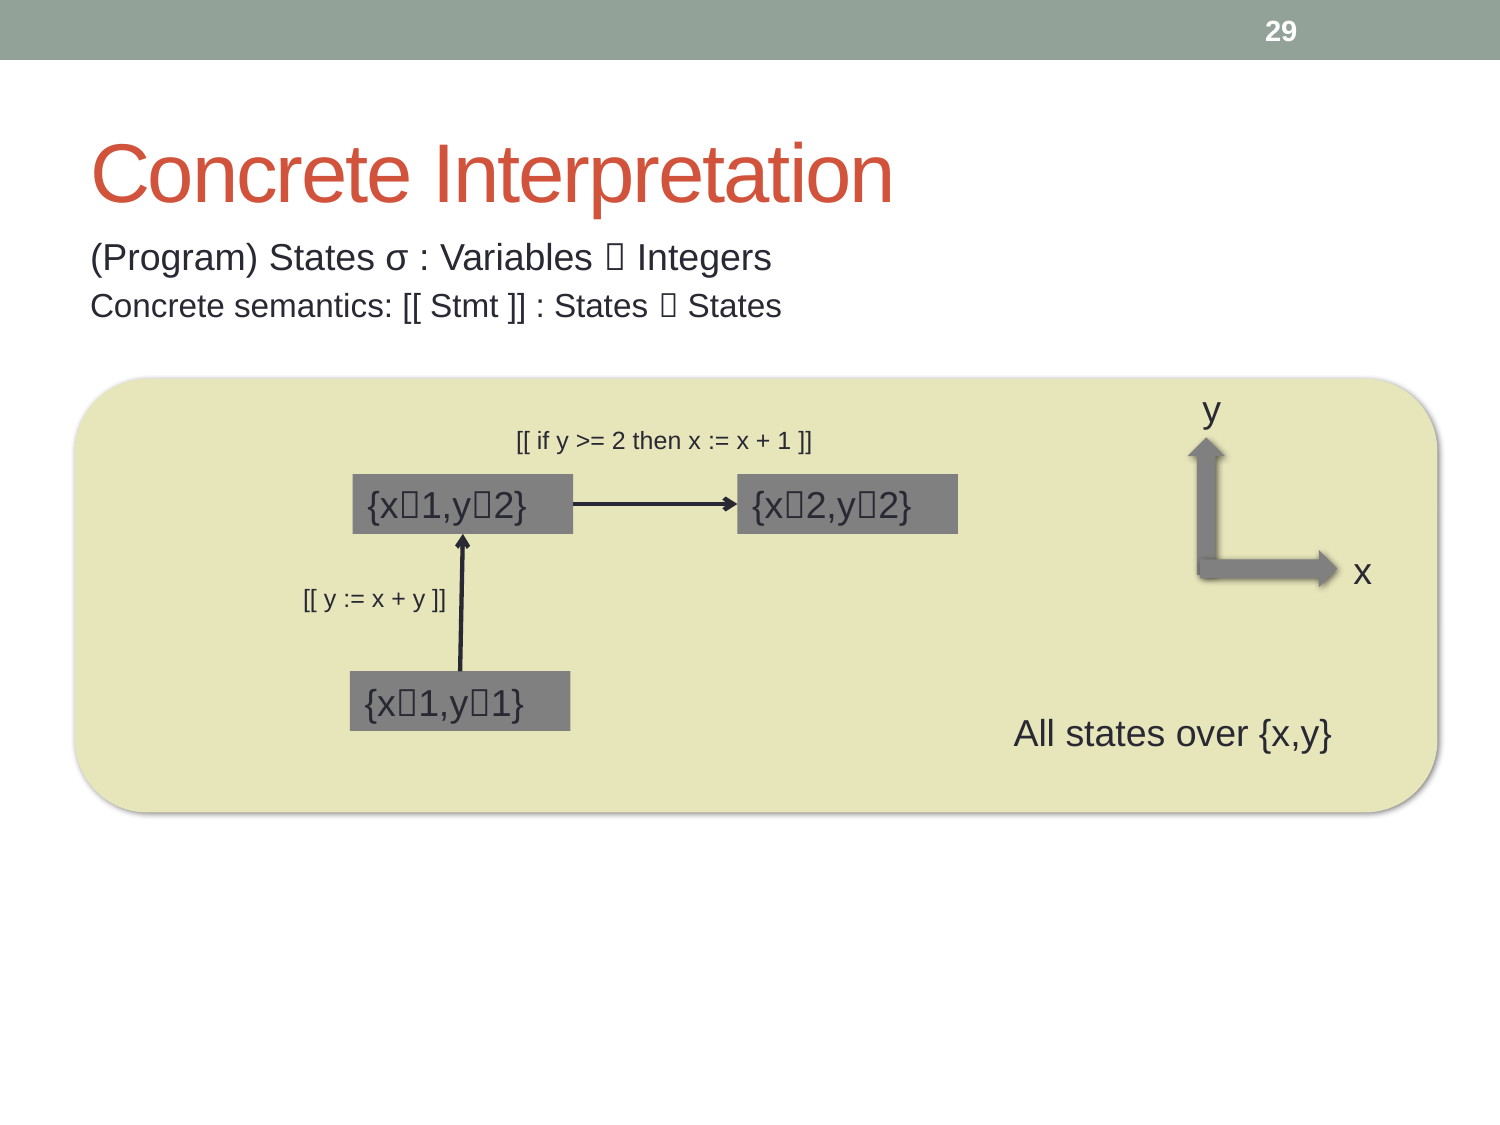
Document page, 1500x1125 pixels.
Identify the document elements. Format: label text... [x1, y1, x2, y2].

text_box [1199, 549, 1338, 589]
text_box {x1,y2} [352, 474, 574, 534]
text_box x [1338, 539, 1388, 600]
list (Program) States σ : Variables  Integers Concrete semantics: [[ Stmt ]] : States  States [75, 250, 1425, 363]
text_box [459, 534, 464, 672]
title Concrete Interpretation [75, 87, 1425, 250]
text_box [1186, 438, 1226, 562]
text_box [74, 378, 1439, 814]
text_box All states over {x,y} [998, 701, 1348, 762]
text_box {x1,y1} [349, 671, 571, 731]
text_box {x2,y2} [737, 474, 958, 534]
text_box [[ y := x + y ]] [288, 575, 457, 620]
text_box y [1187, 377, 1236, 438]
text_box [[ if y >= 2 then x := x + 1 ]] [501, 417, 828, 462]
slide_number 29 [1250, 3, 1425, 57]
